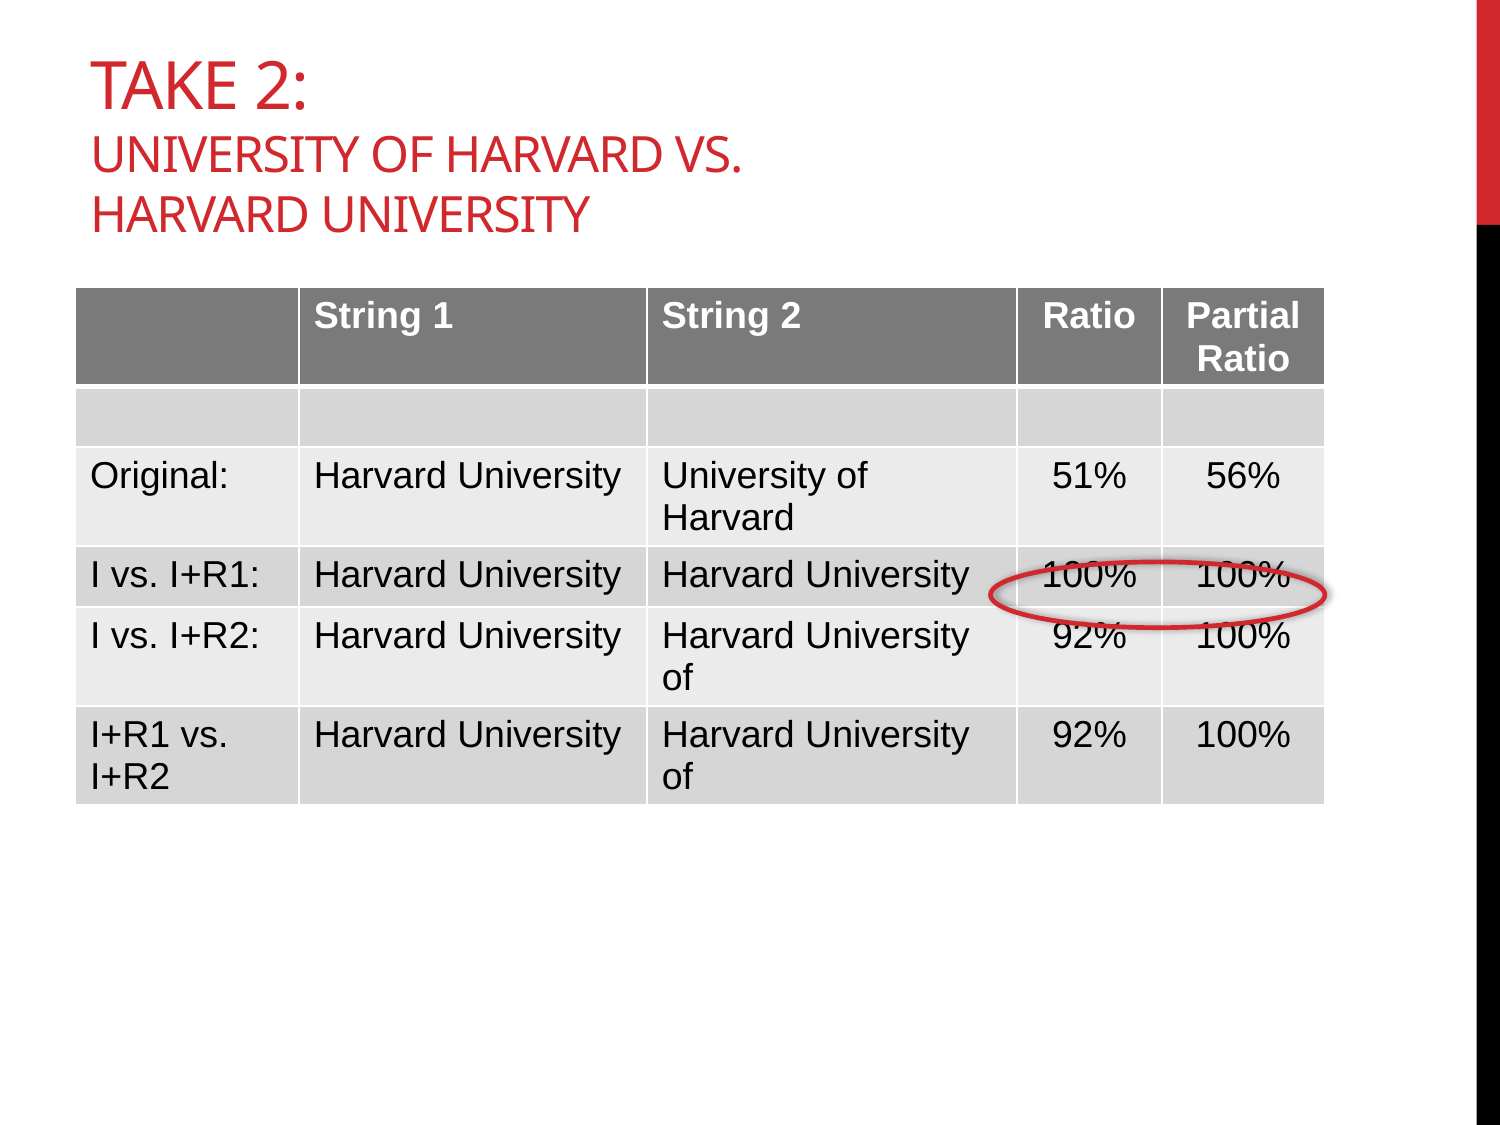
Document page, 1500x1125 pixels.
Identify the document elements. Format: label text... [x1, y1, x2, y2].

table_cell [1163, 389, 1324, 446]
table_cell University of Harvard [648, 448, 1016, 545]
table_header [76, 288, 298, 384]
title Take 2: University of harvard vs. Harvard university [75, 25, 1325, 250]
table_header Partial Ratio [1163, 288, 1324, 384]
table_cell 100% [1018, 547, 1161, 571]
table_cell Harvard University [300, 707, 646, 804]
table_cell Harvard University [300, 608, 646, 705]
table_header Ratio [1018, 288, 1161, 384]
table_cell 51% [1018, 448, 1161, 545]
table_cell 92% [1018, 618, 1161, 705]
table_header String 2 [648, 288, 1016, 384]
table_cell 100% [1163, 609, 1324, 705]
table_header String 1 [300, 288, 646, 384]
table_cell 100% [1163, 707, 1324, 804]
table_cell I vs. I+R2: [76, 608, 298, 705]
table_cell Harvard University [300, 448, 646, 545]
table_cell I vs. I+R1: [76, 547, 298, 606]
table_cell 100% [1163, 547, 1324, 580]
table_cell Harvard University of [648, 707, 1016, 804]
table_cell [300, 389, 646, 446]
table_cell I+R1 vs. I+R2 [76, 707, 298, 804]
table_cell [1018, 389, 1161, 446]
table_cell Harvard University [300, 547, 646, 606]
table_cell Original: [76, 448, 298, 545]
table_cell Harvard University of [648, 608, 1016, 705]
table_cell 92% [1018, 707, 1161, 804]
table_cell 56% [1163, 448, 1324, 545]
text_box [989, 560, 1326, 629]
table_cell Harvard University [648, 547, 1016, 606]
table_cell [76, 389, 298, 446]
table_cell [648, 389, 1016, 446]
